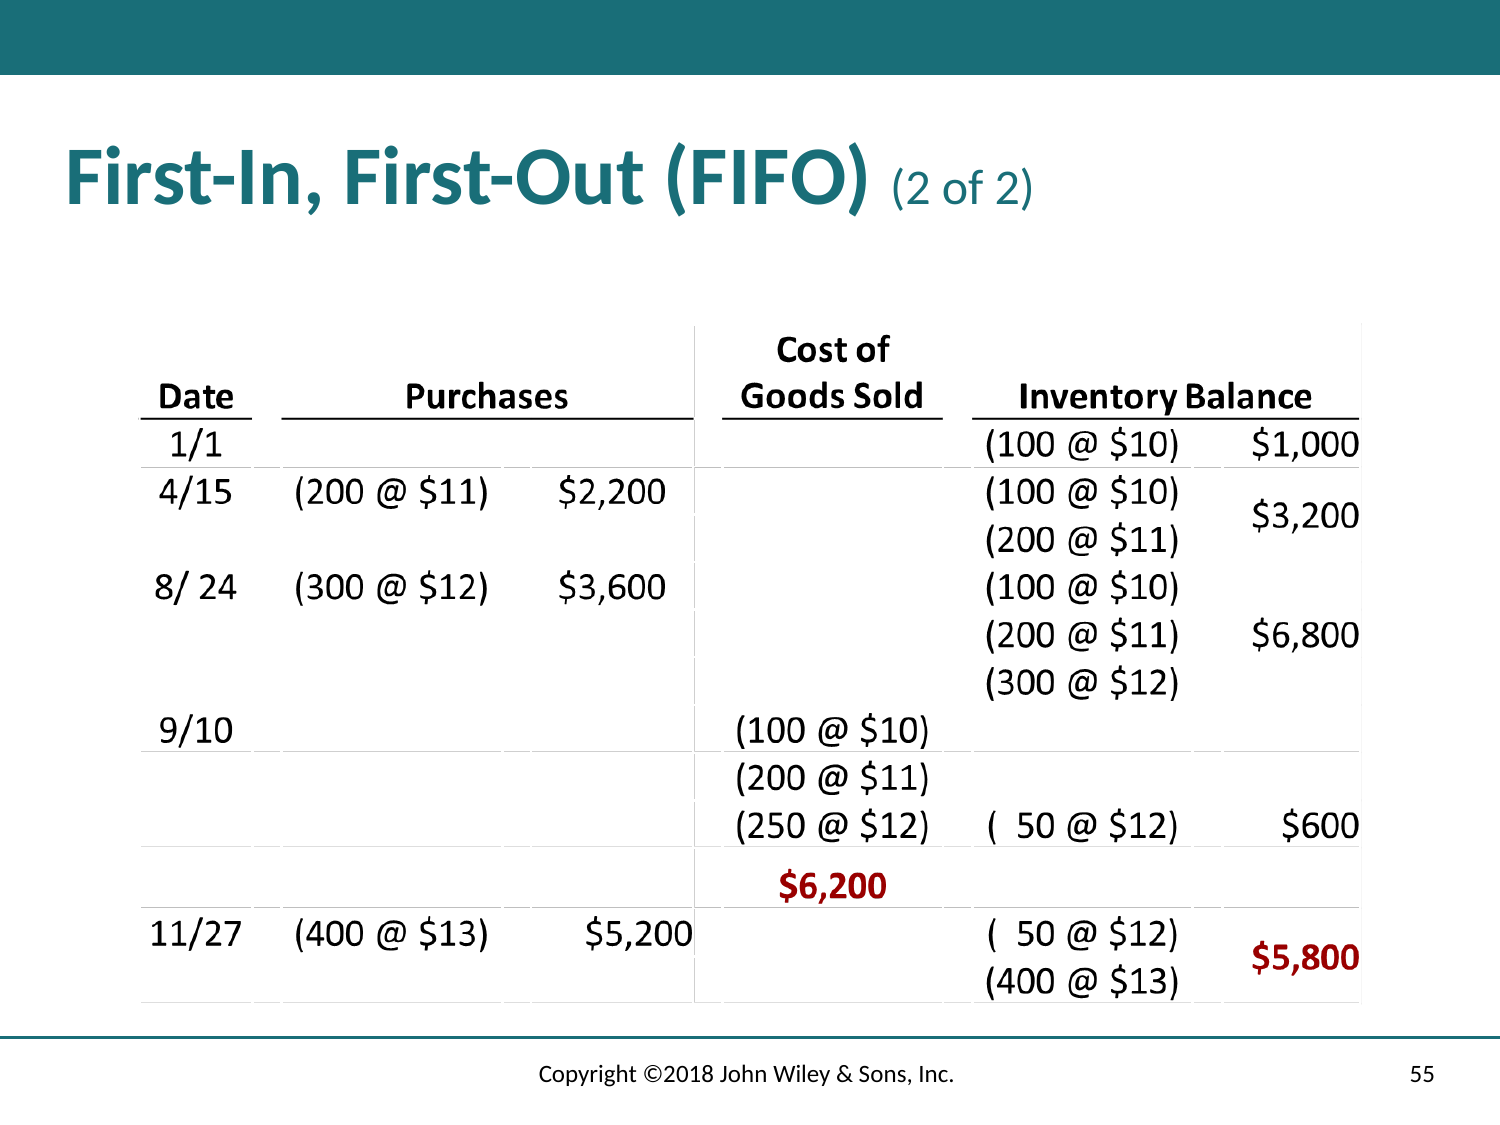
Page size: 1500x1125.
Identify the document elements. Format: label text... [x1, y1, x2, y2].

title First-In, First-Out (F I F O) (2 of 2) [50, 125, 1450, 288]
slide_number 55 [1059, 1042, 1450, 1103]
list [137, 312, 1362, 1028]
footer Copyright ©2018 John Wiley & Sons, Inc. [496, 1042, 1004, 1103]
